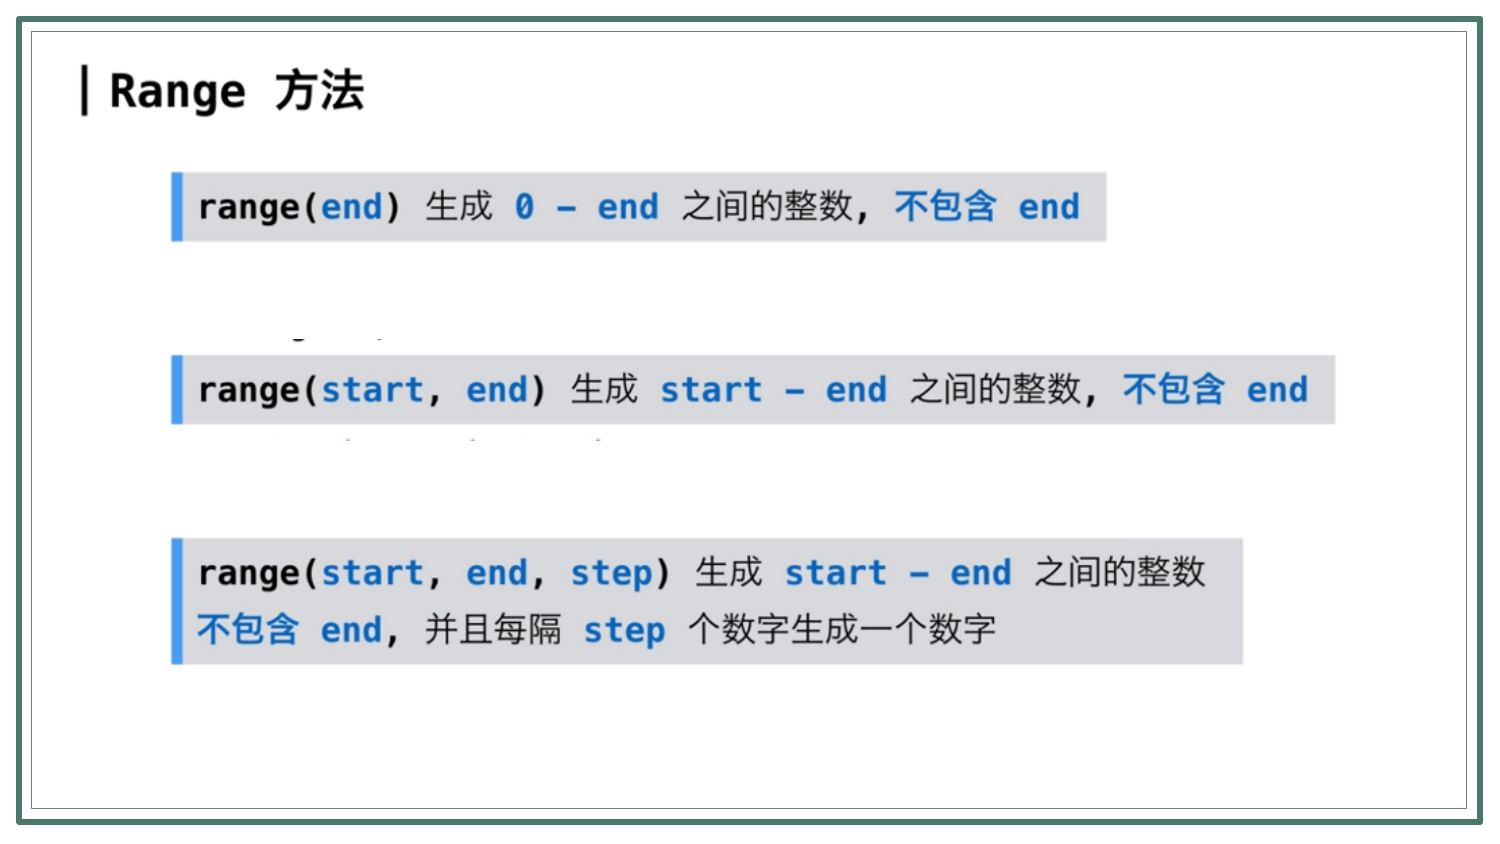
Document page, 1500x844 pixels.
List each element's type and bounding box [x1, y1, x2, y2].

picture [143, 339, 1356, 441]
picture [143, 149, 1356, 250]
text_box [30, 29, 1468, 811]
picture [143, 528, 1356, 682]
text_box [17, 17, 1482, 824]
picture [64, 55, 391, 134]
